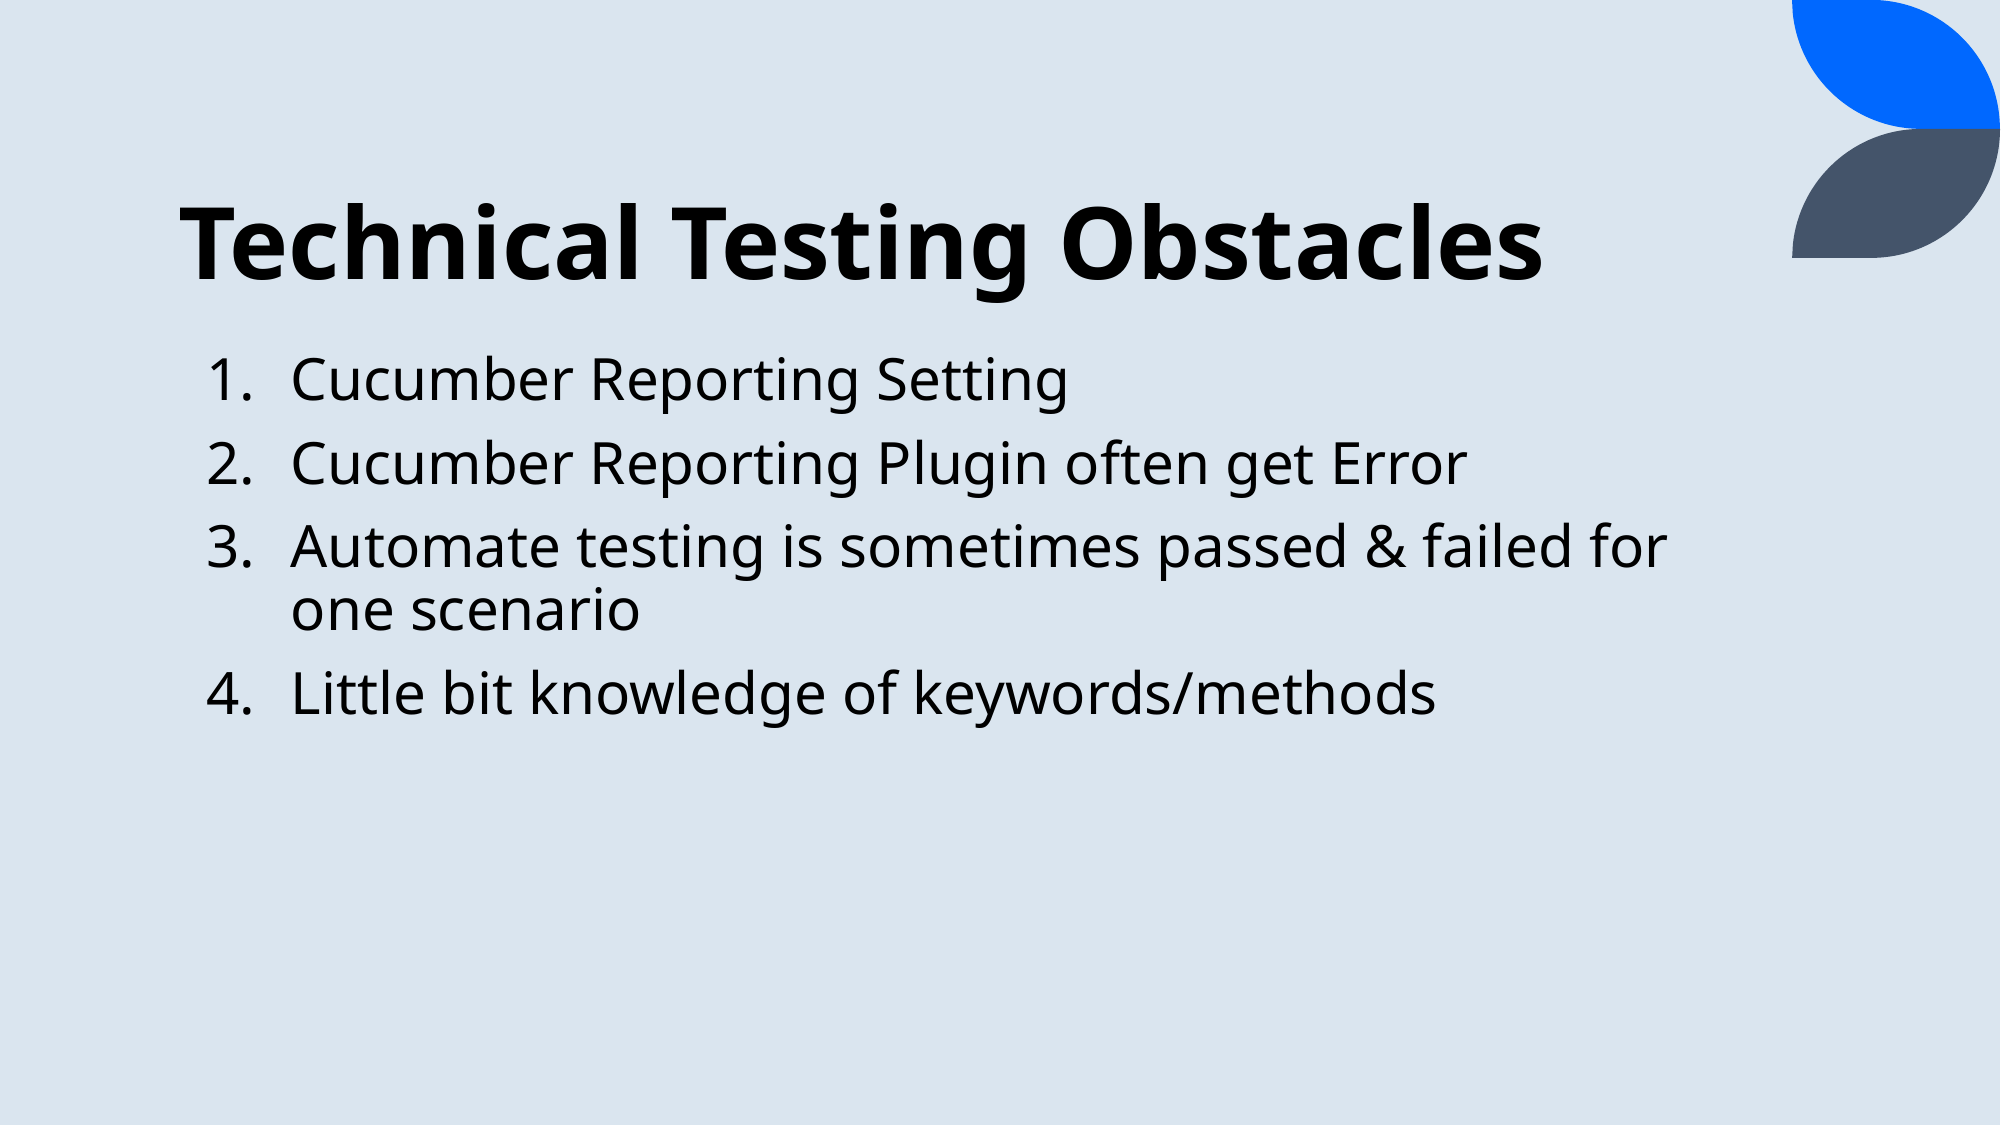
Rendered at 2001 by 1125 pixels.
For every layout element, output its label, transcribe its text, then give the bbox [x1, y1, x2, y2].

title Technical Testing Obstacles [164, 151, 1898, 309]
list Cucumber Reporting Setting Cucumber Reporting Plugin often get Error Automate testing is sometimes passed & failed for one scenario Little bit knowledge of keywords/methods [191, 342, 1796, 895]
